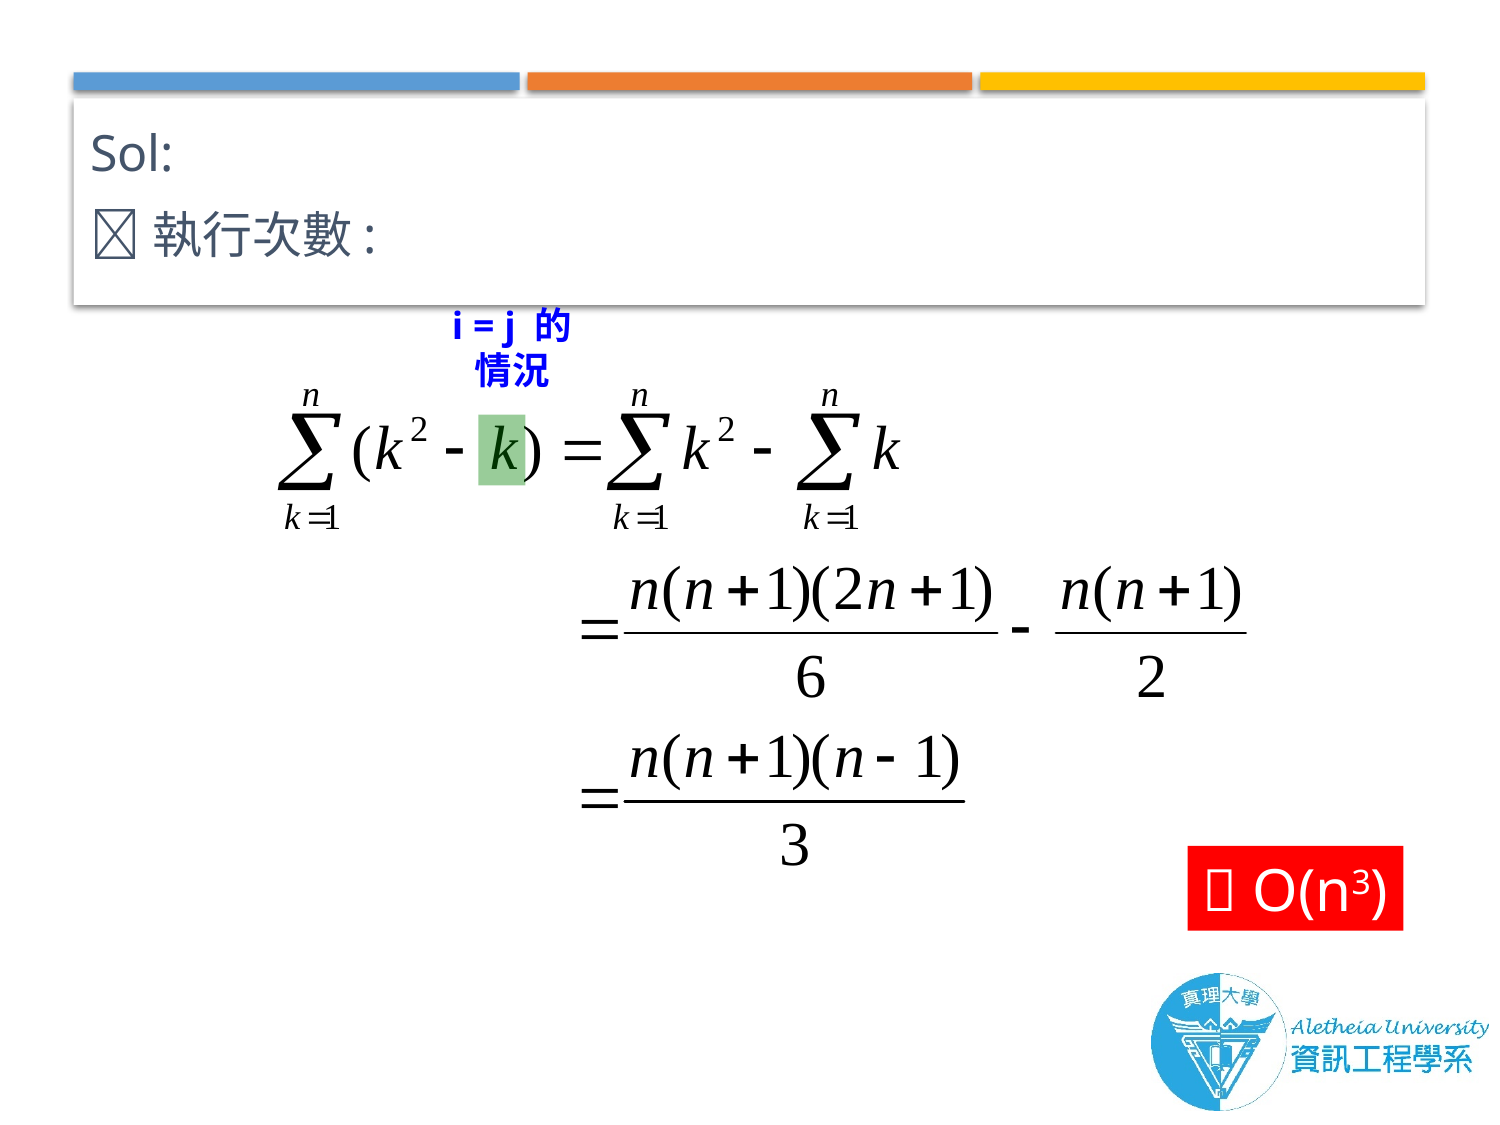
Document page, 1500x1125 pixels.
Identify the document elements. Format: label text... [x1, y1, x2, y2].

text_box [268, 366, 1259, 879]
text_box Sol: 執行次數: [75, 113, 1413, 953]
picture [1151, 973, 1489, 1111]
text_box  O(n3) [1187, 845, 1404, 931]
text_box i = j 的 情況 [437, 294, 588, 365]
